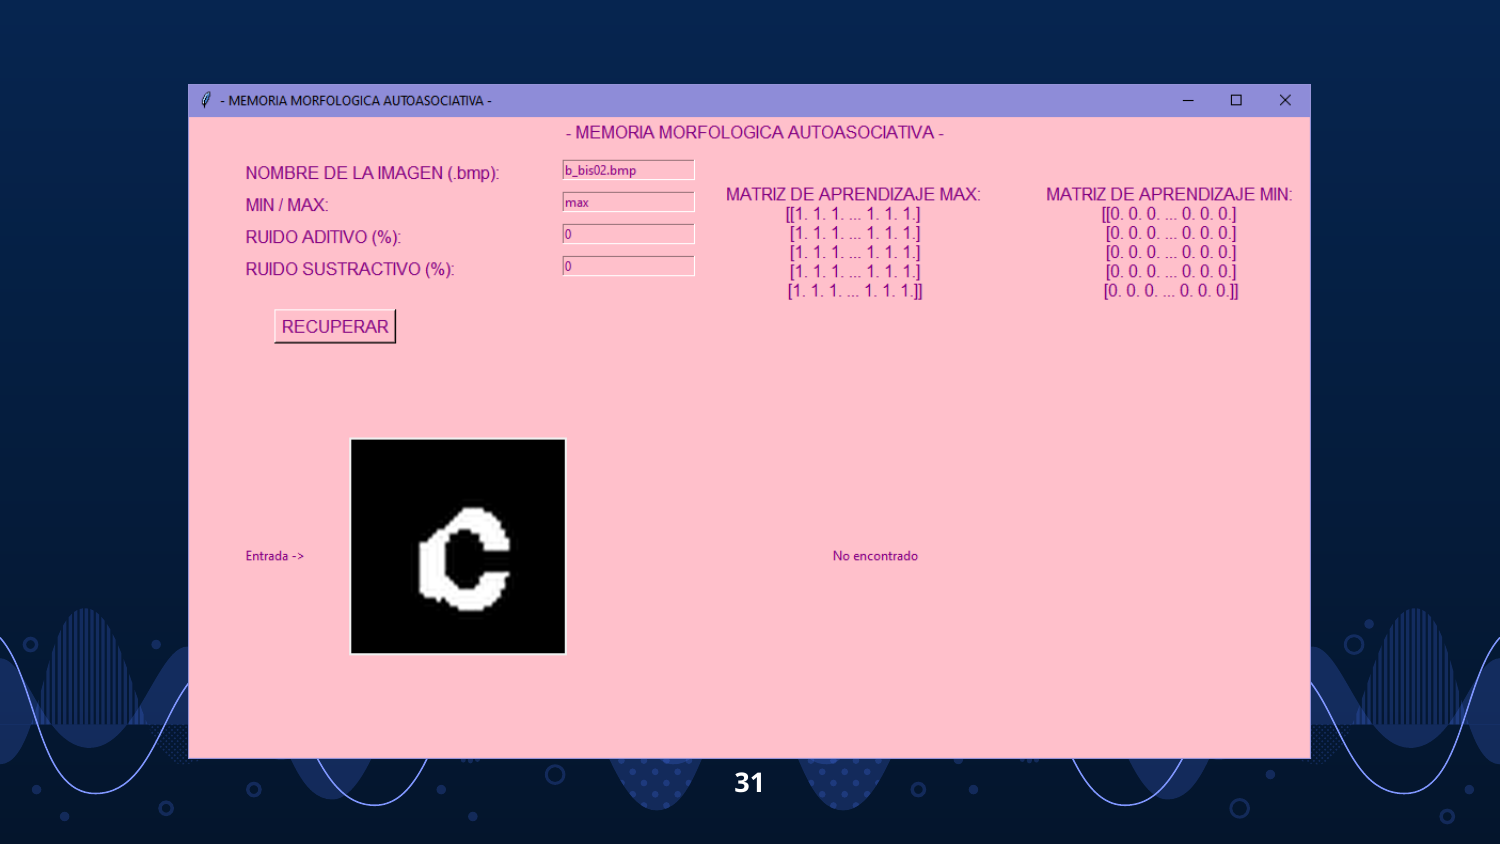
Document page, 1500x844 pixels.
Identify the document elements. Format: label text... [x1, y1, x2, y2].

slide_number ‹#› [705, 767, 795, 844]
picture [188, 84, 1312, 760]
